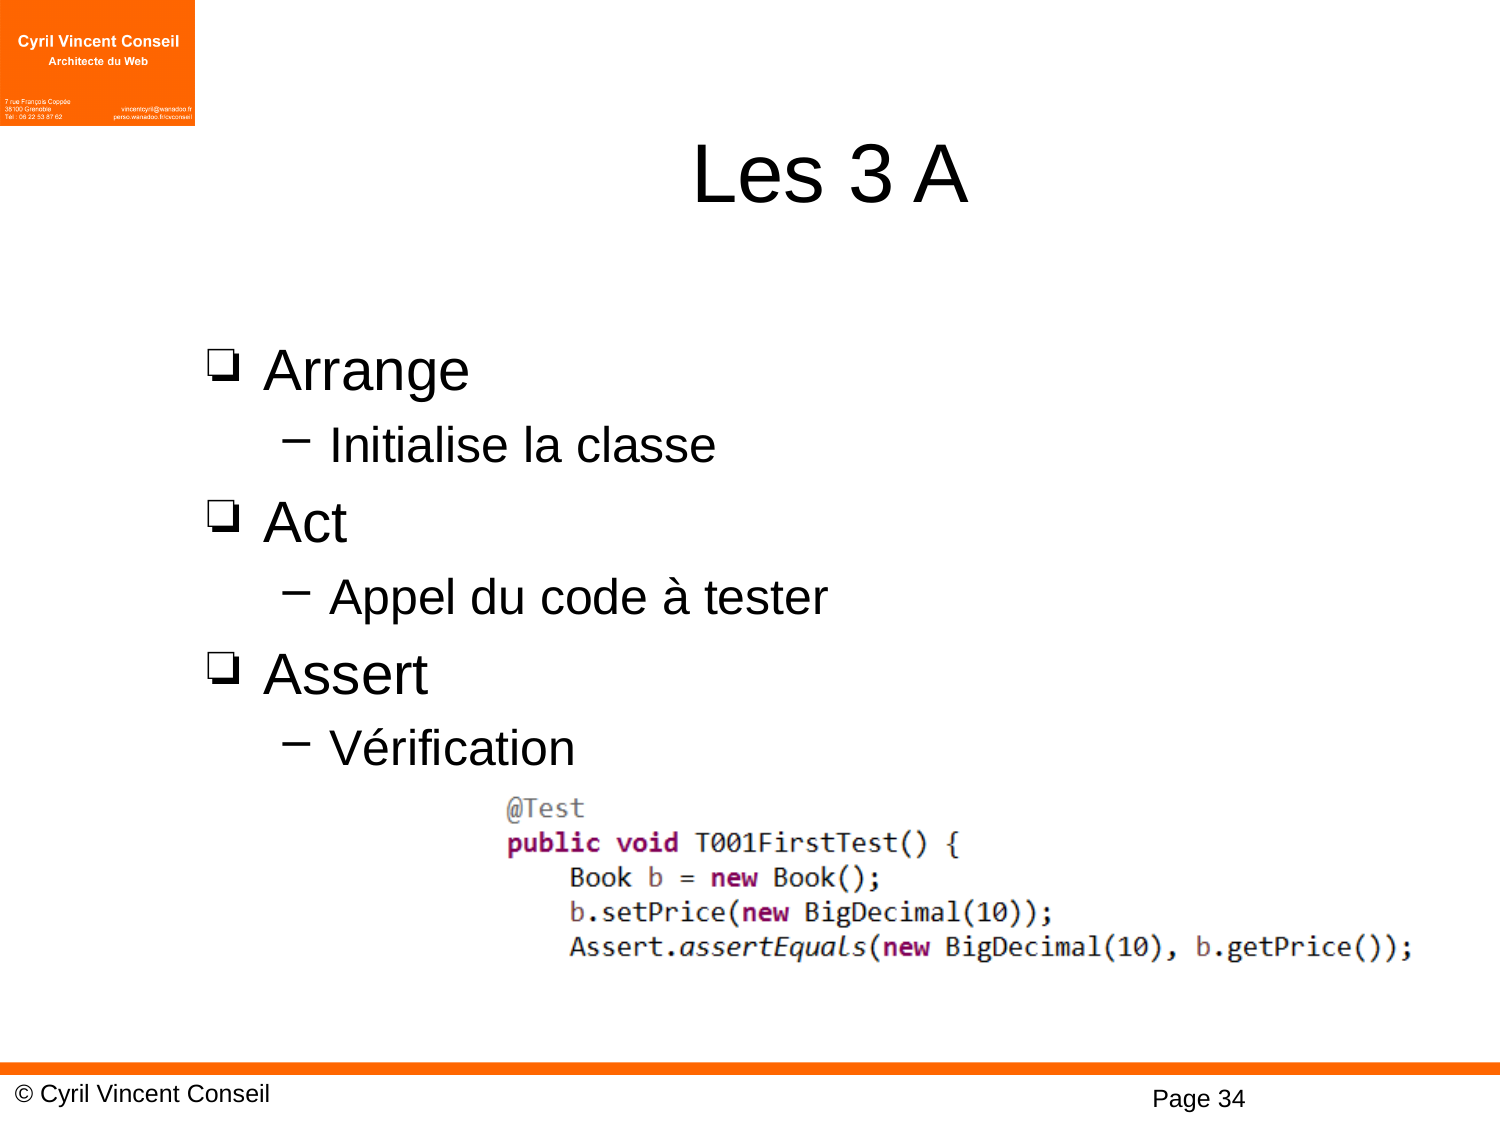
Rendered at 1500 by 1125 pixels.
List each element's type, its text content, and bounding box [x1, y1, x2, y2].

picture [501, 786, 1426, 983]
list Arrange Initialise la classe Act Appel du code à tester Assert Vérification [192, 324, 1468, 1000]
picture [0, 0, 195, 126]
title Les 3 A [192, 75, 1468, 263]
